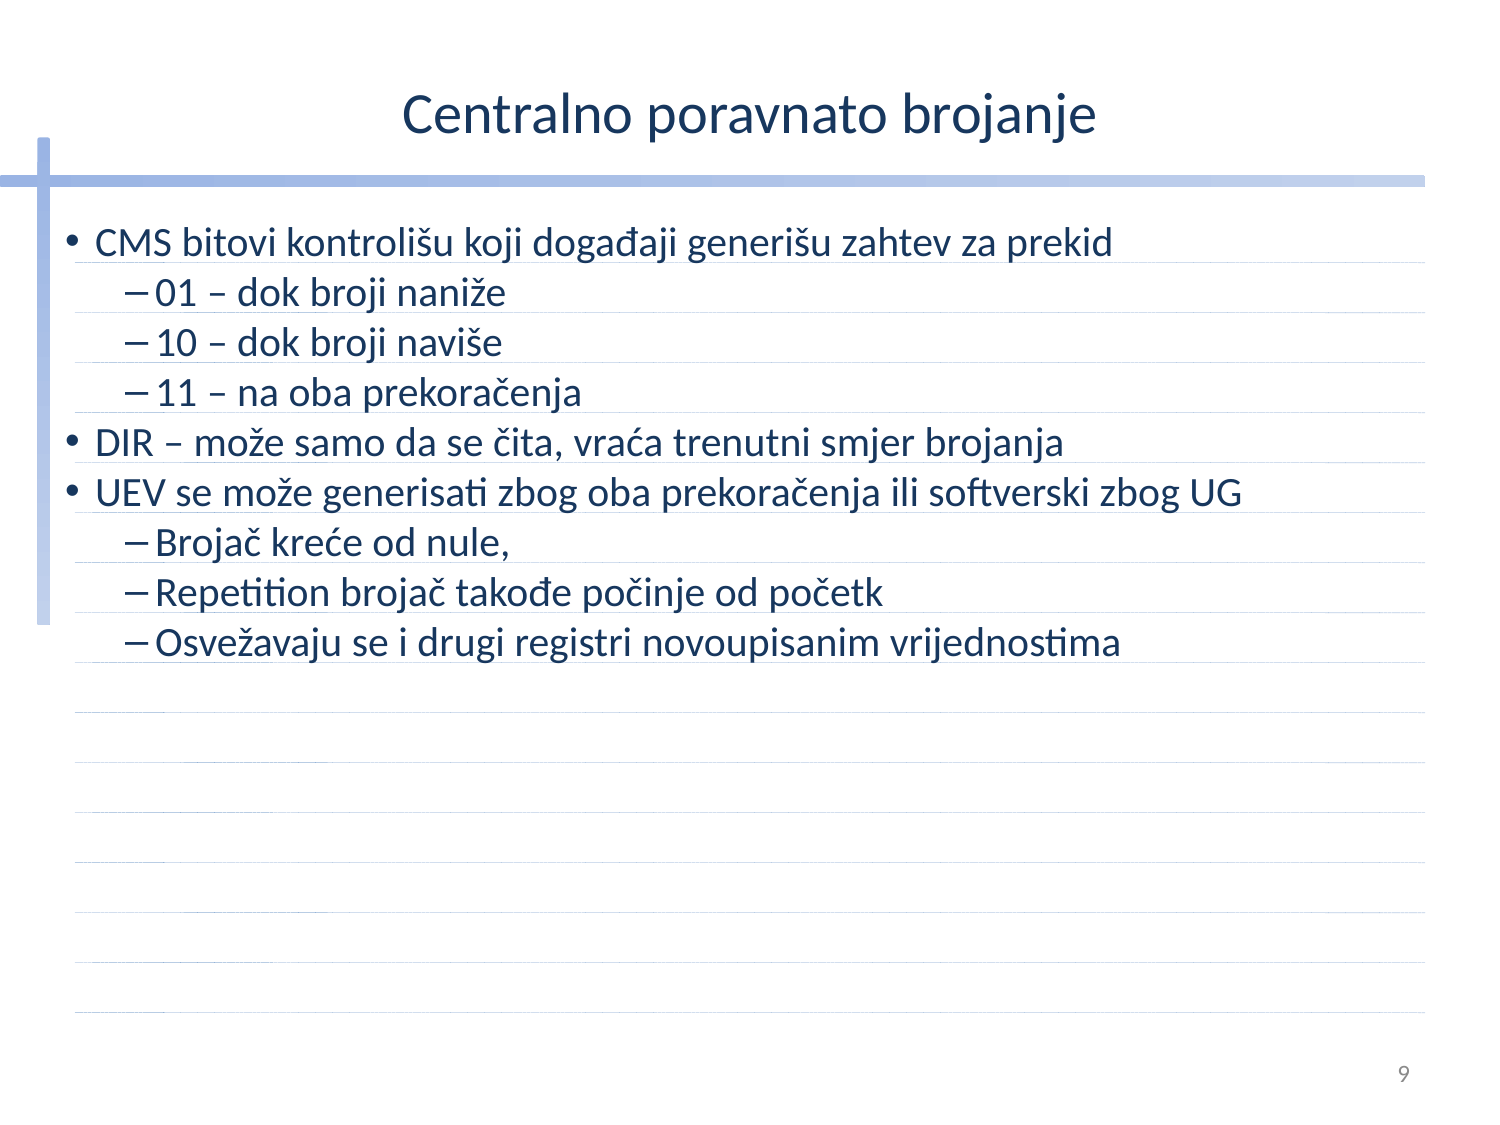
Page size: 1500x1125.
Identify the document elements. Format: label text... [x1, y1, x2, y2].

slide_number 9 [1074, 1042, 1425, 1103]
title Centralno poravnato brojanje [75, 45, 1425, 175]
list CMS bitovi kontrolišu koji događaji generišu zahtev za prekid 01 – dok broji naniže 10 – dok broji naviše 11 – na oba prekoračenja DIR – može samo da se čita, vraća trenutni smjer brojanja UEV se može generisati zbog oba prekoračenja ili softverski zbog UG Brojač kreće od nule, Repetition brojač takođe počinje od početk Osvežavaju se i drugi registri novoupisanim vrijednostima [50, 207, 1450, 1025]
